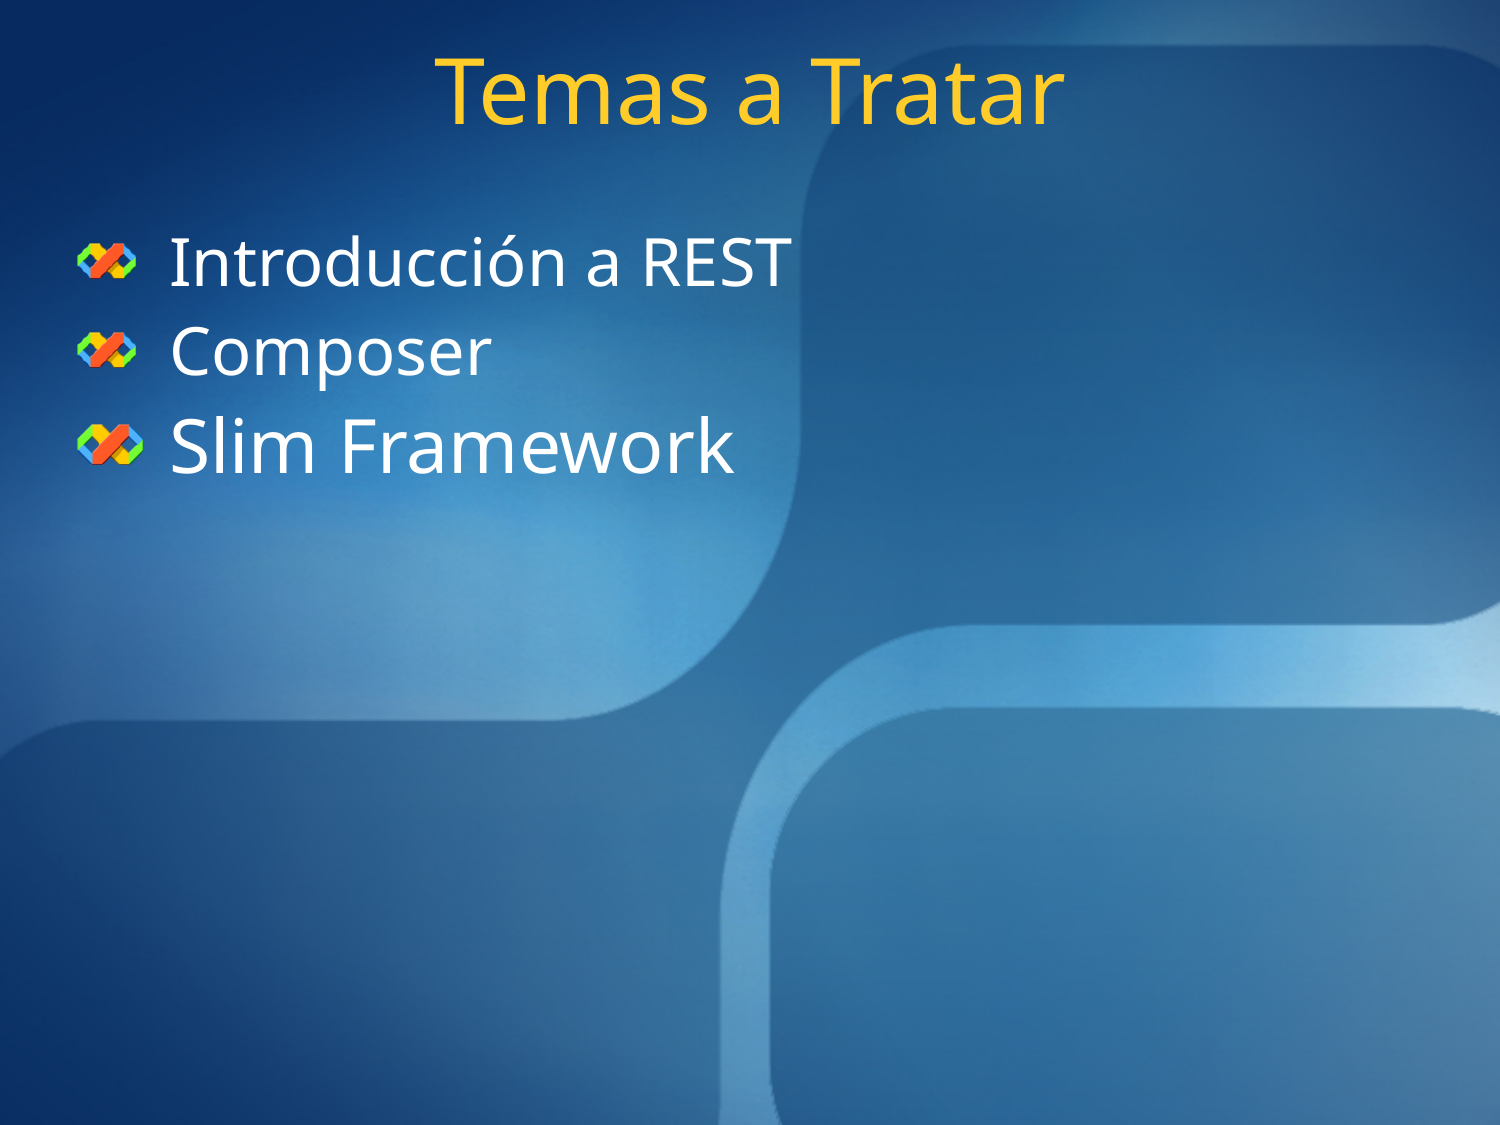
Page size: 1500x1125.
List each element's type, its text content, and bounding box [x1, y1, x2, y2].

list Introducción a REST Composer Slim Framework [62, 221, 1439, 601]
title Temas a Tratar [62, 37, 1440, 152]
picture [0, 0, 1500, 1125]
